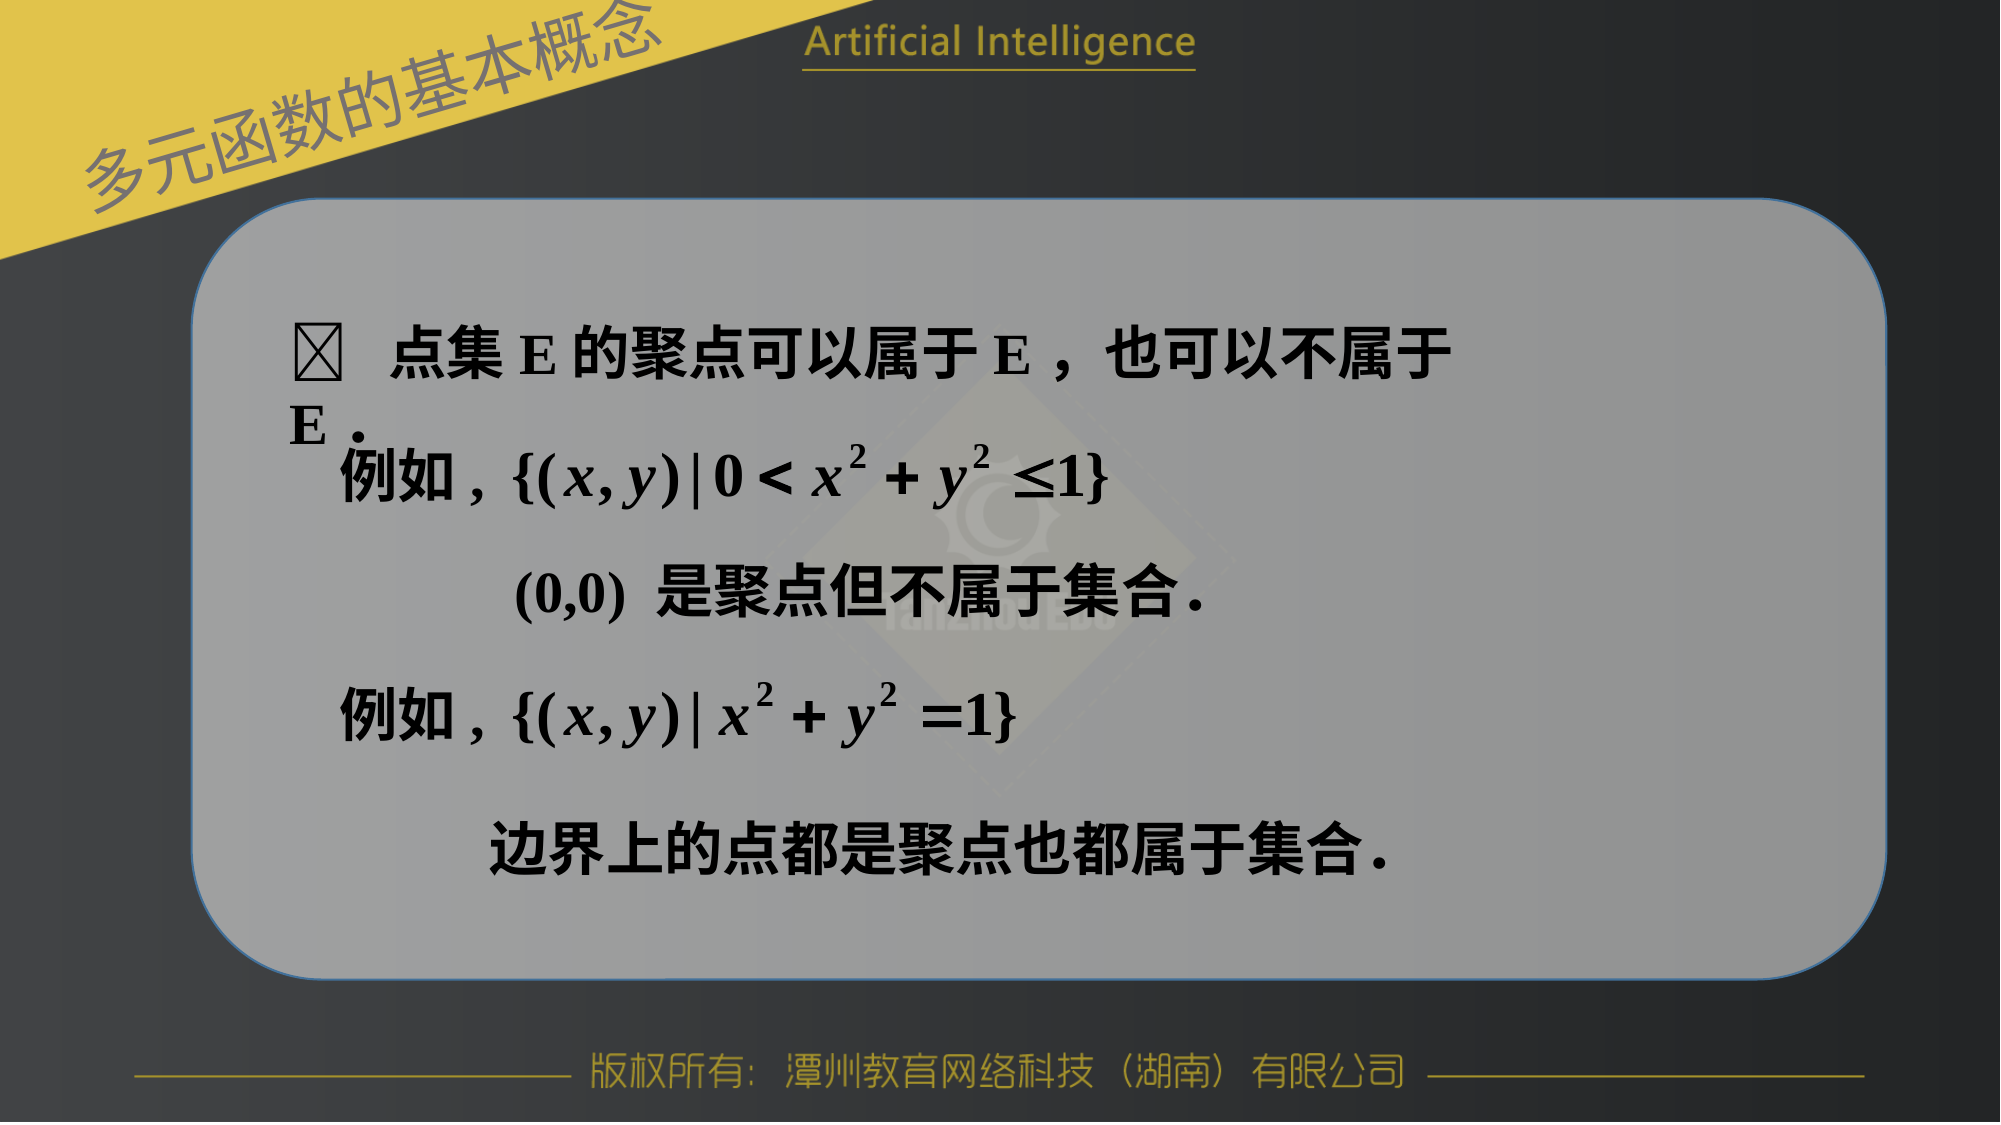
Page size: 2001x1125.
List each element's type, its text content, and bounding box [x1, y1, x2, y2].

text_box 例如, [325, 432, 538, 517]
text_box  点集E的聚点可以属于E，也可以不属于E． [275, 308, 1526, 464]
text_box (0,0) 是聚点但不属于集合． [500, 546, 1325, 632]
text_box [512, 672, 1019, 754]
text_box [191, 198, 1887, 980]
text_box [512, 433, 1111, 515]
text_box 多元函数的基本概念 [61, 0, 680, 234]
text_box 边界上的点都是聚点也都属于集合． [475, 804, 1450, 890]
picture [0, 0, 2000, 1122]
text_box 例如, [325, 670, 538, 756]
